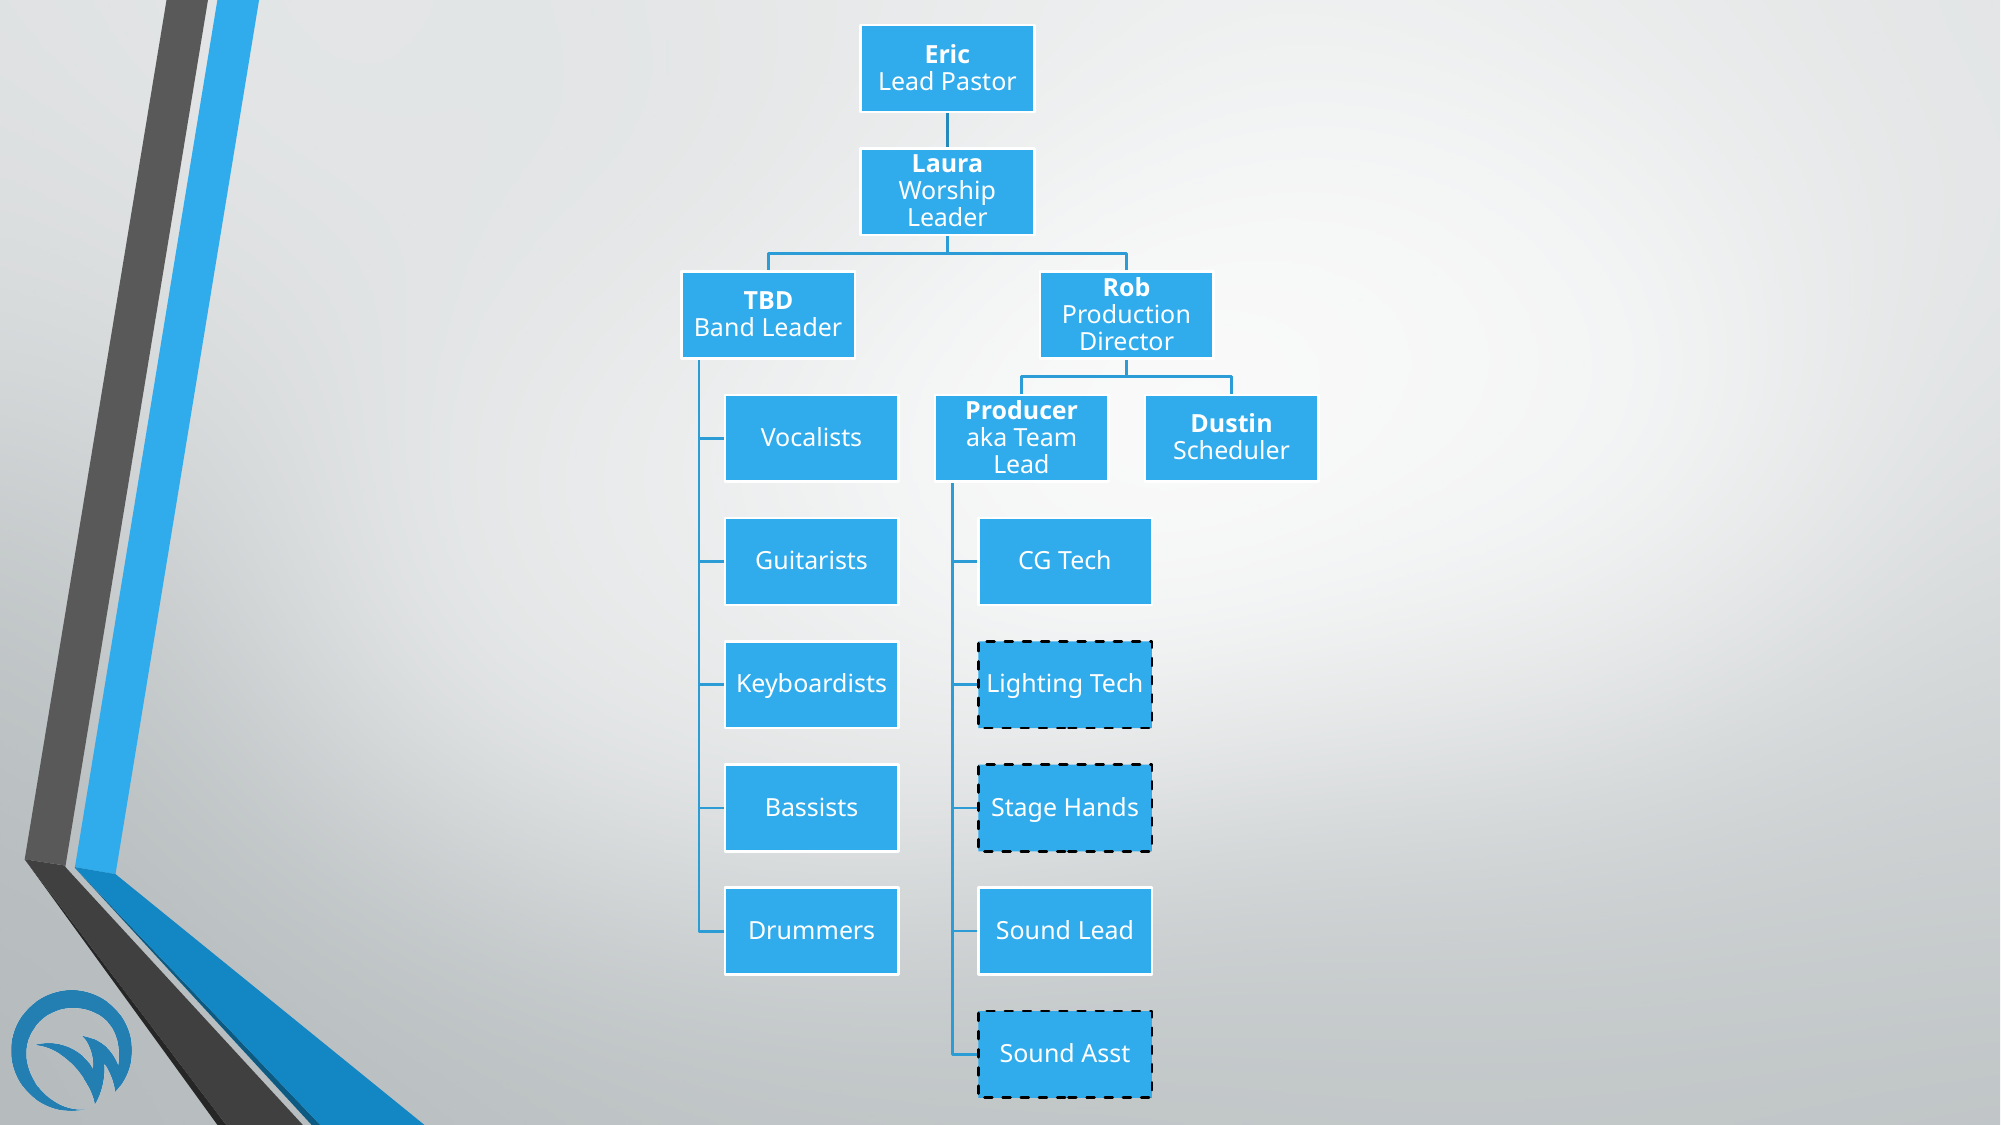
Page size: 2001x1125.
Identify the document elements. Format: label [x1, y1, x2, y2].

text_box [374, 24, 1626, 1099]
picture [11, 990, 132, 1111]
